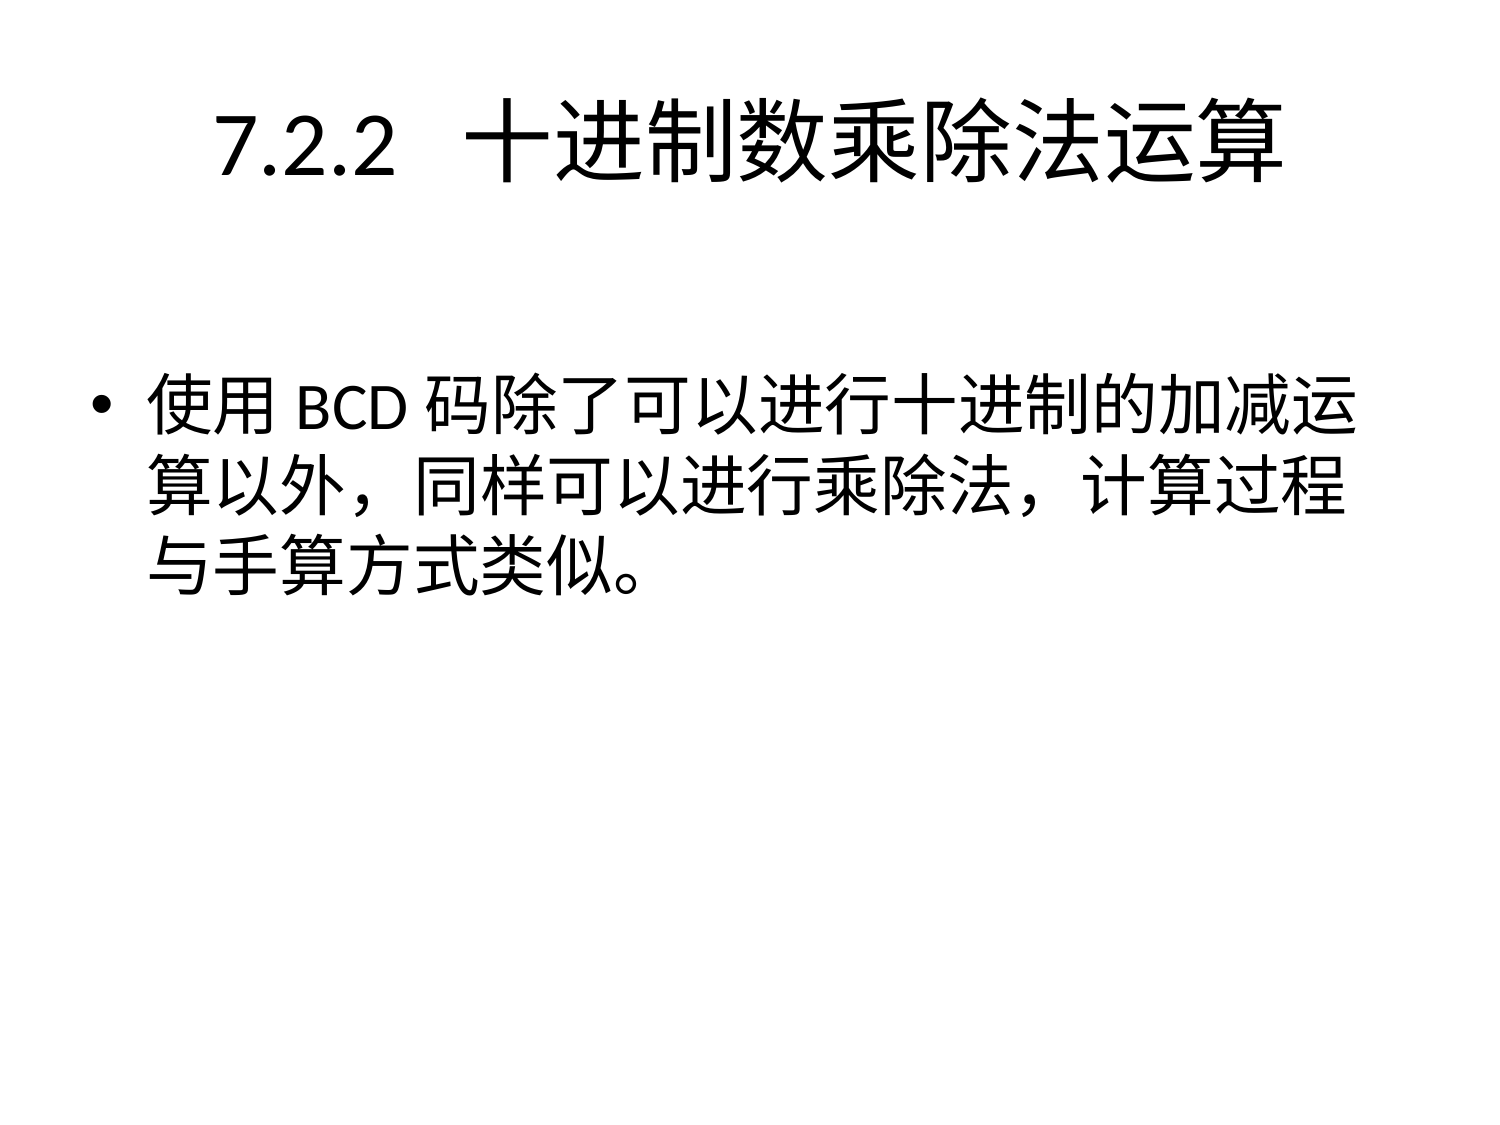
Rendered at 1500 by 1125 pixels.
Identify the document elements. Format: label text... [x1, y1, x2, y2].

list 使用BCD码除了可以进行十进制的加减运算以外，同样可以进行乘除法，计算过程与手算方式类似。 [75, 262, 1425, 1005]
title 7.2.2 十进制数乘除法运算 [75, 45, 1425, 233]
